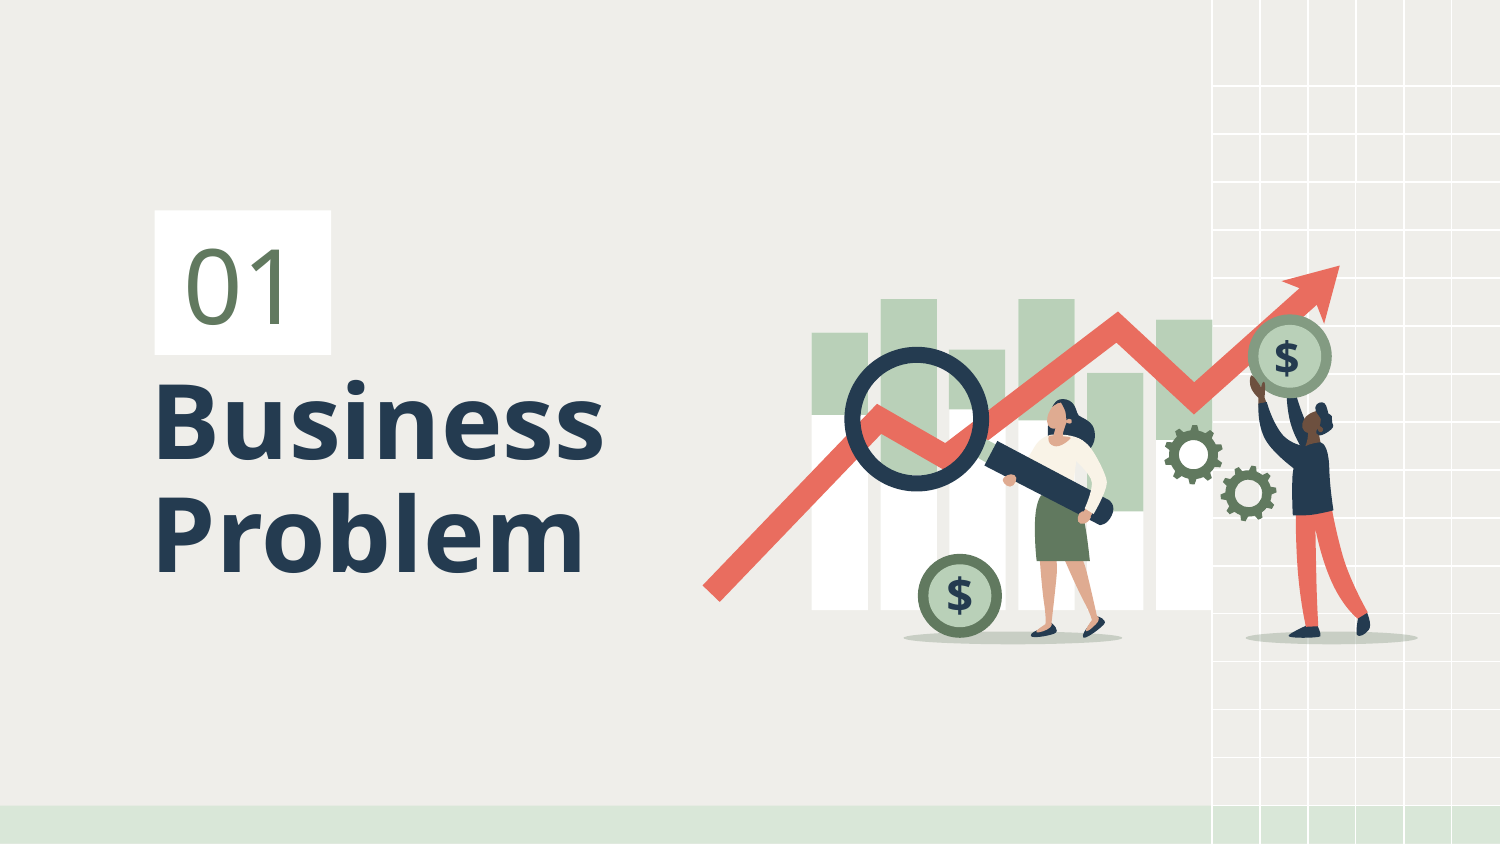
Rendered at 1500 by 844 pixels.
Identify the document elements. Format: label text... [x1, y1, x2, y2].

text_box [710, 265, 1419, 645]
title 01 [154, 210, 332, 355]
title Business Problem [135, 354, 675, 628]
